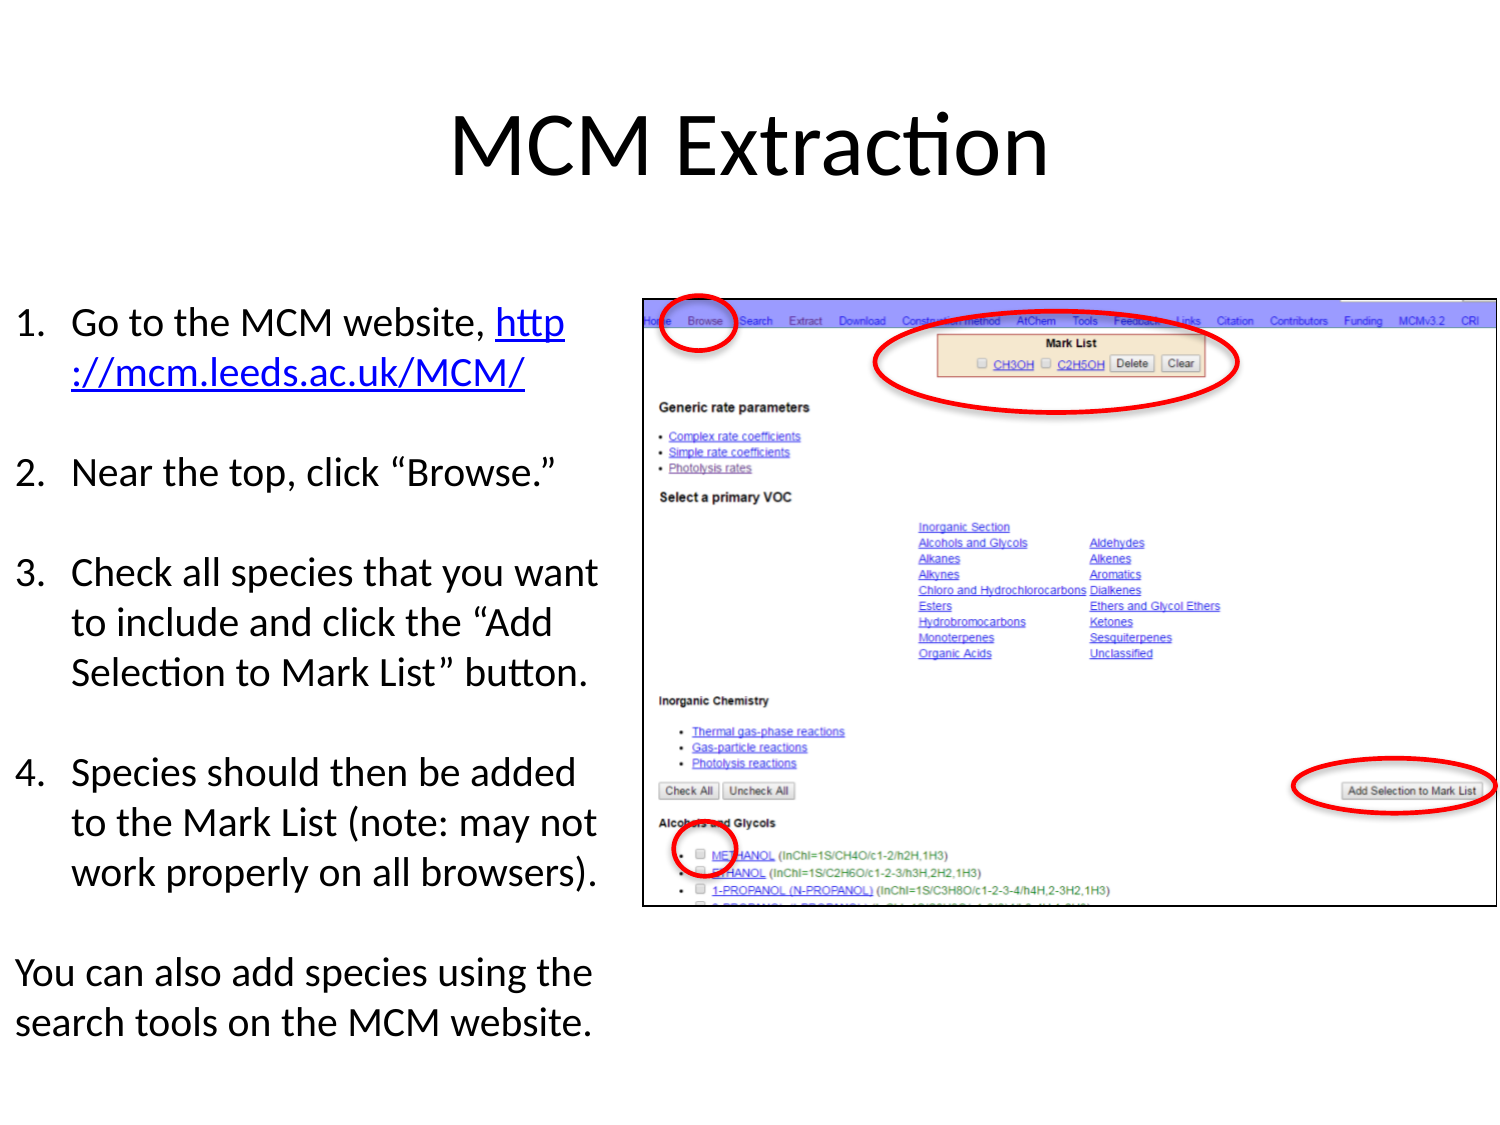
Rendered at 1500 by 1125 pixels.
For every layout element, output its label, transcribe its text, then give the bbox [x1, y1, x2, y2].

text_box [681, 294, 717, 298]
title MCM Extraction [75, 45, 1425, 233]
picture [643, 299, 1496, 906]
text_box Go to the MCM website, http://mcm.leeds.ac.uk/MCM/ Near the top, click “Browse.” Check all species that you want to include and click the “Add Selection to Mark List” button. Species should then be added to the Mark List (note: may not work properly on all browsers). You can also add species using the search tools on the MCM website. [0, 287, 625, 1103]
